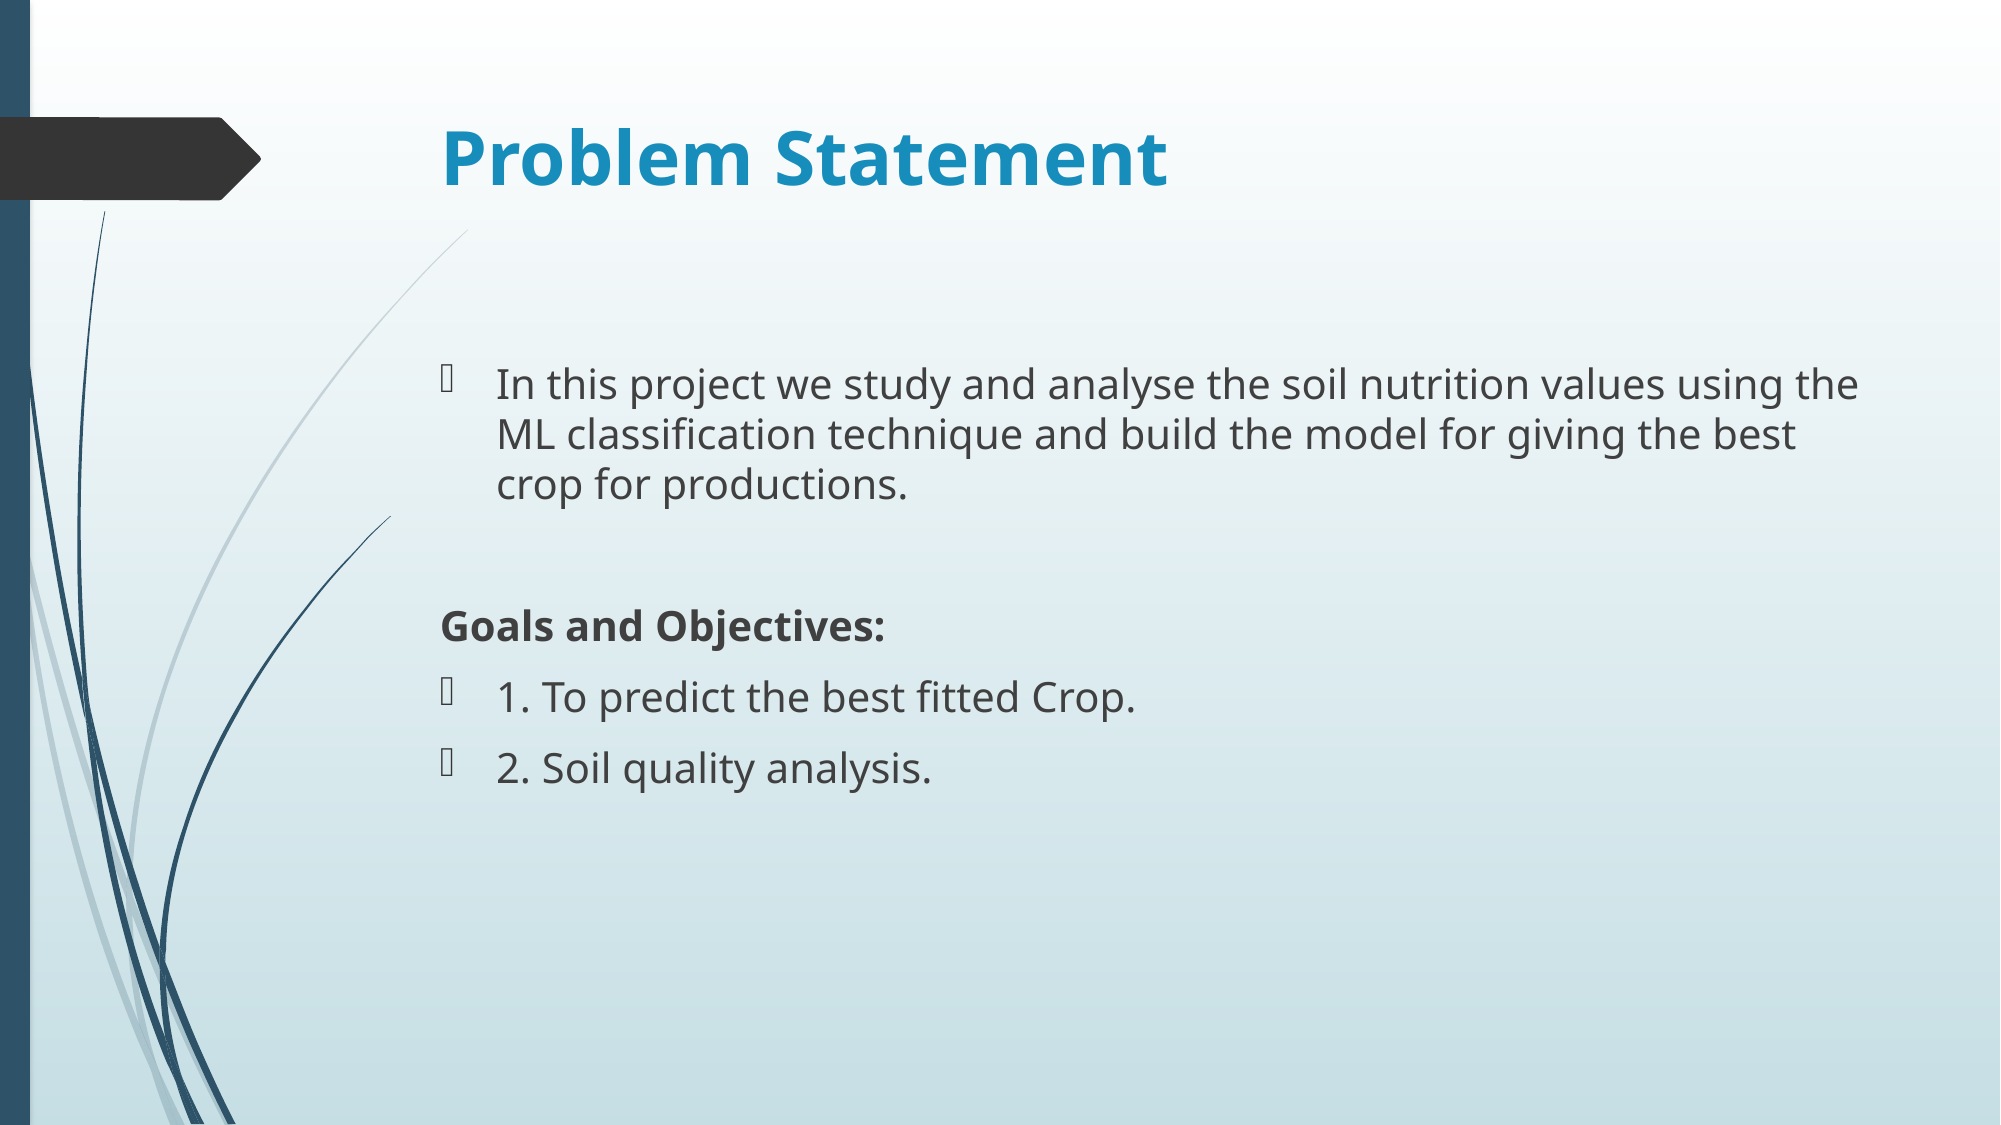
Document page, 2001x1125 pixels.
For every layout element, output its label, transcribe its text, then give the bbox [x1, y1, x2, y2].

list In this project we study and analyse the soil nutrition values using the ML classification technique and build the model for giving the best crop for productions. Goals and Objectives: 1. To predict the best fitted Crop. 2. Soil quality analysis. [424, 350, 1888, 970]
title Problem Statement [425, 102, 1888, 313]
